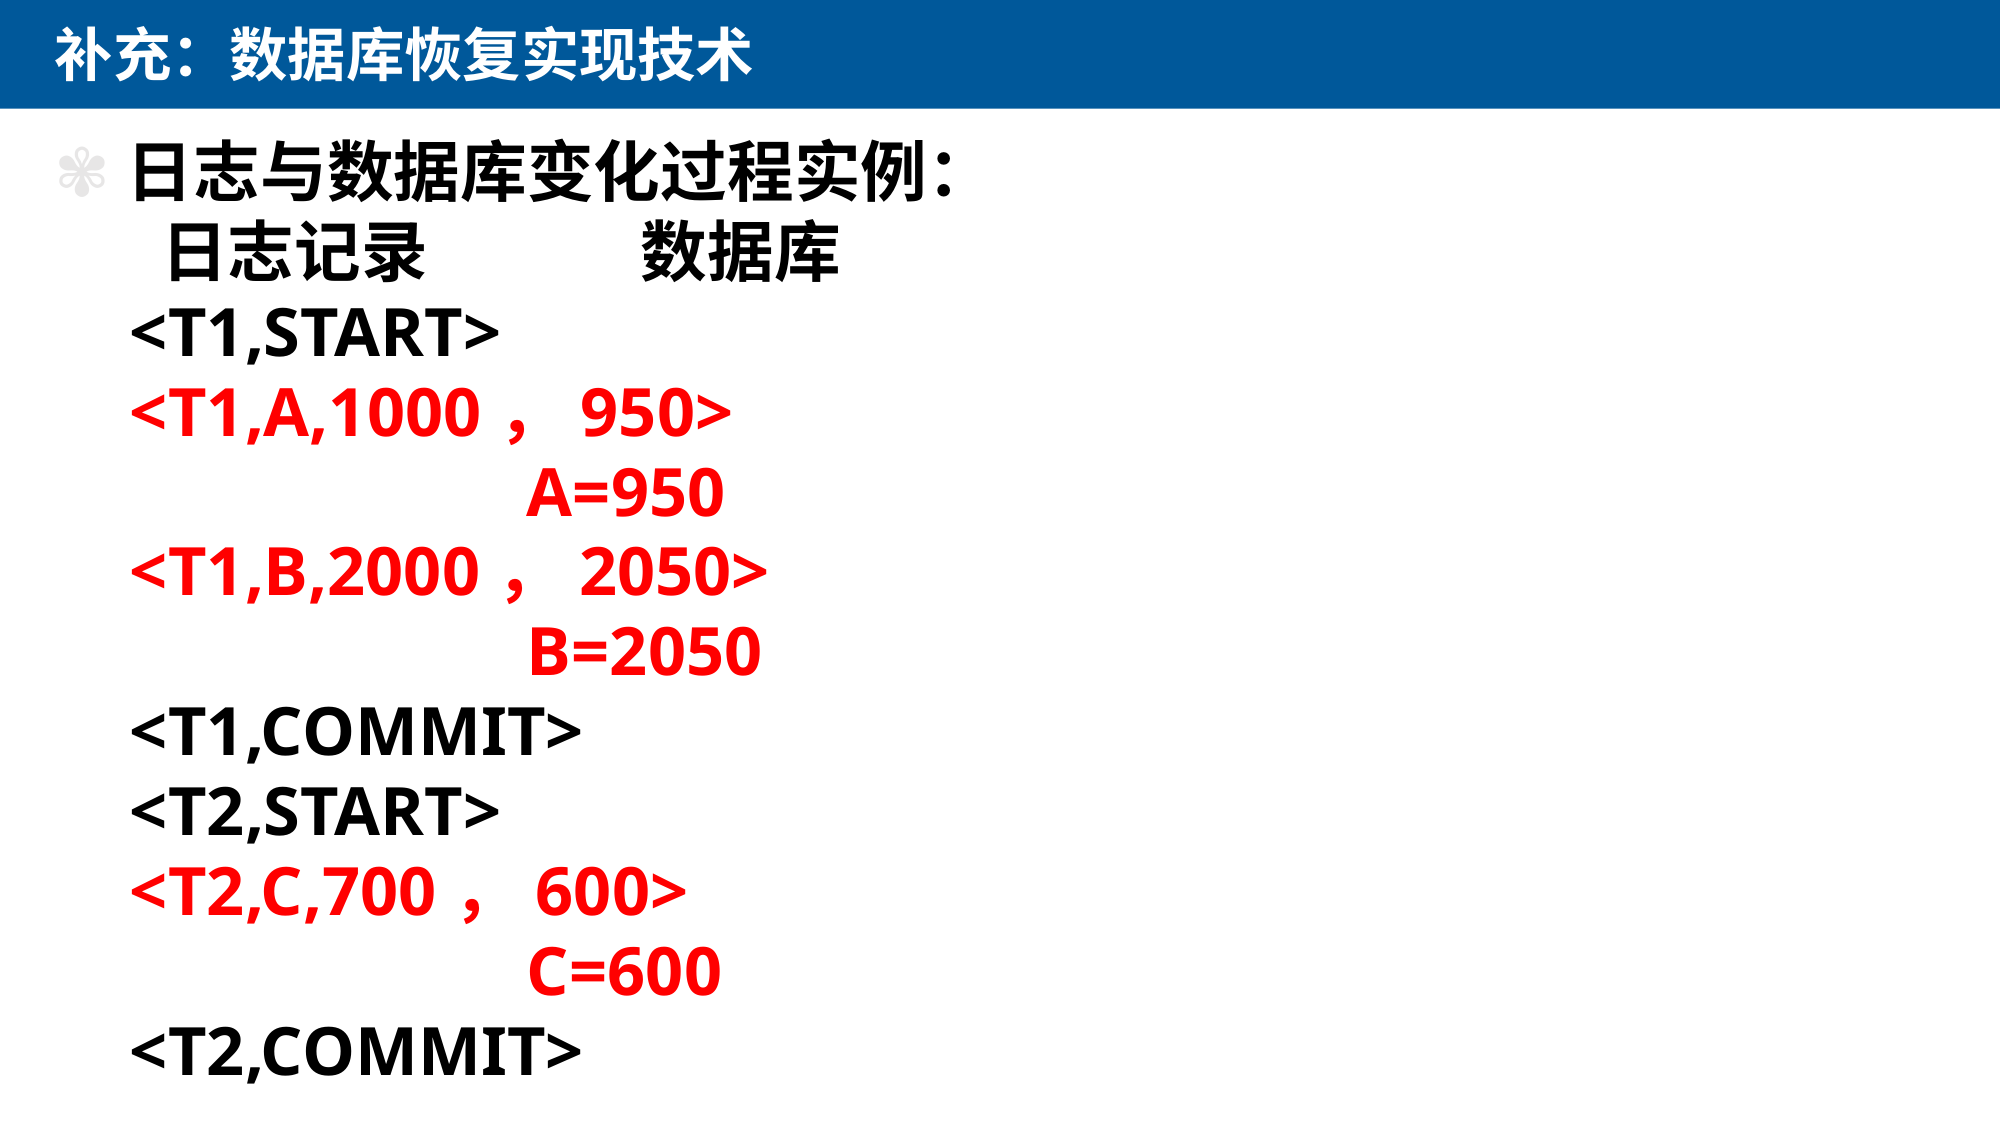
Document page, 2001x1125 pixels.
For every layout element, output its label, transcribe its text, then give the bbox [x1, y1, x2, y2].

text_box ✾日志与数据库变化过程实例： 日志记录 数据库 <T1,START> <T1,A,1000，950> A=950 <T1,B,2000，2050> B=2050 <T1,COMMIT> <T2,START> <T2,C,700，600> C=600 <T2,COMMIT> [40, 122, 1453, 1097]
text_box 补充：数据库恢复实现技术 [40, 10, 870, 96]
text_box [0, 0, 2000, 109]
